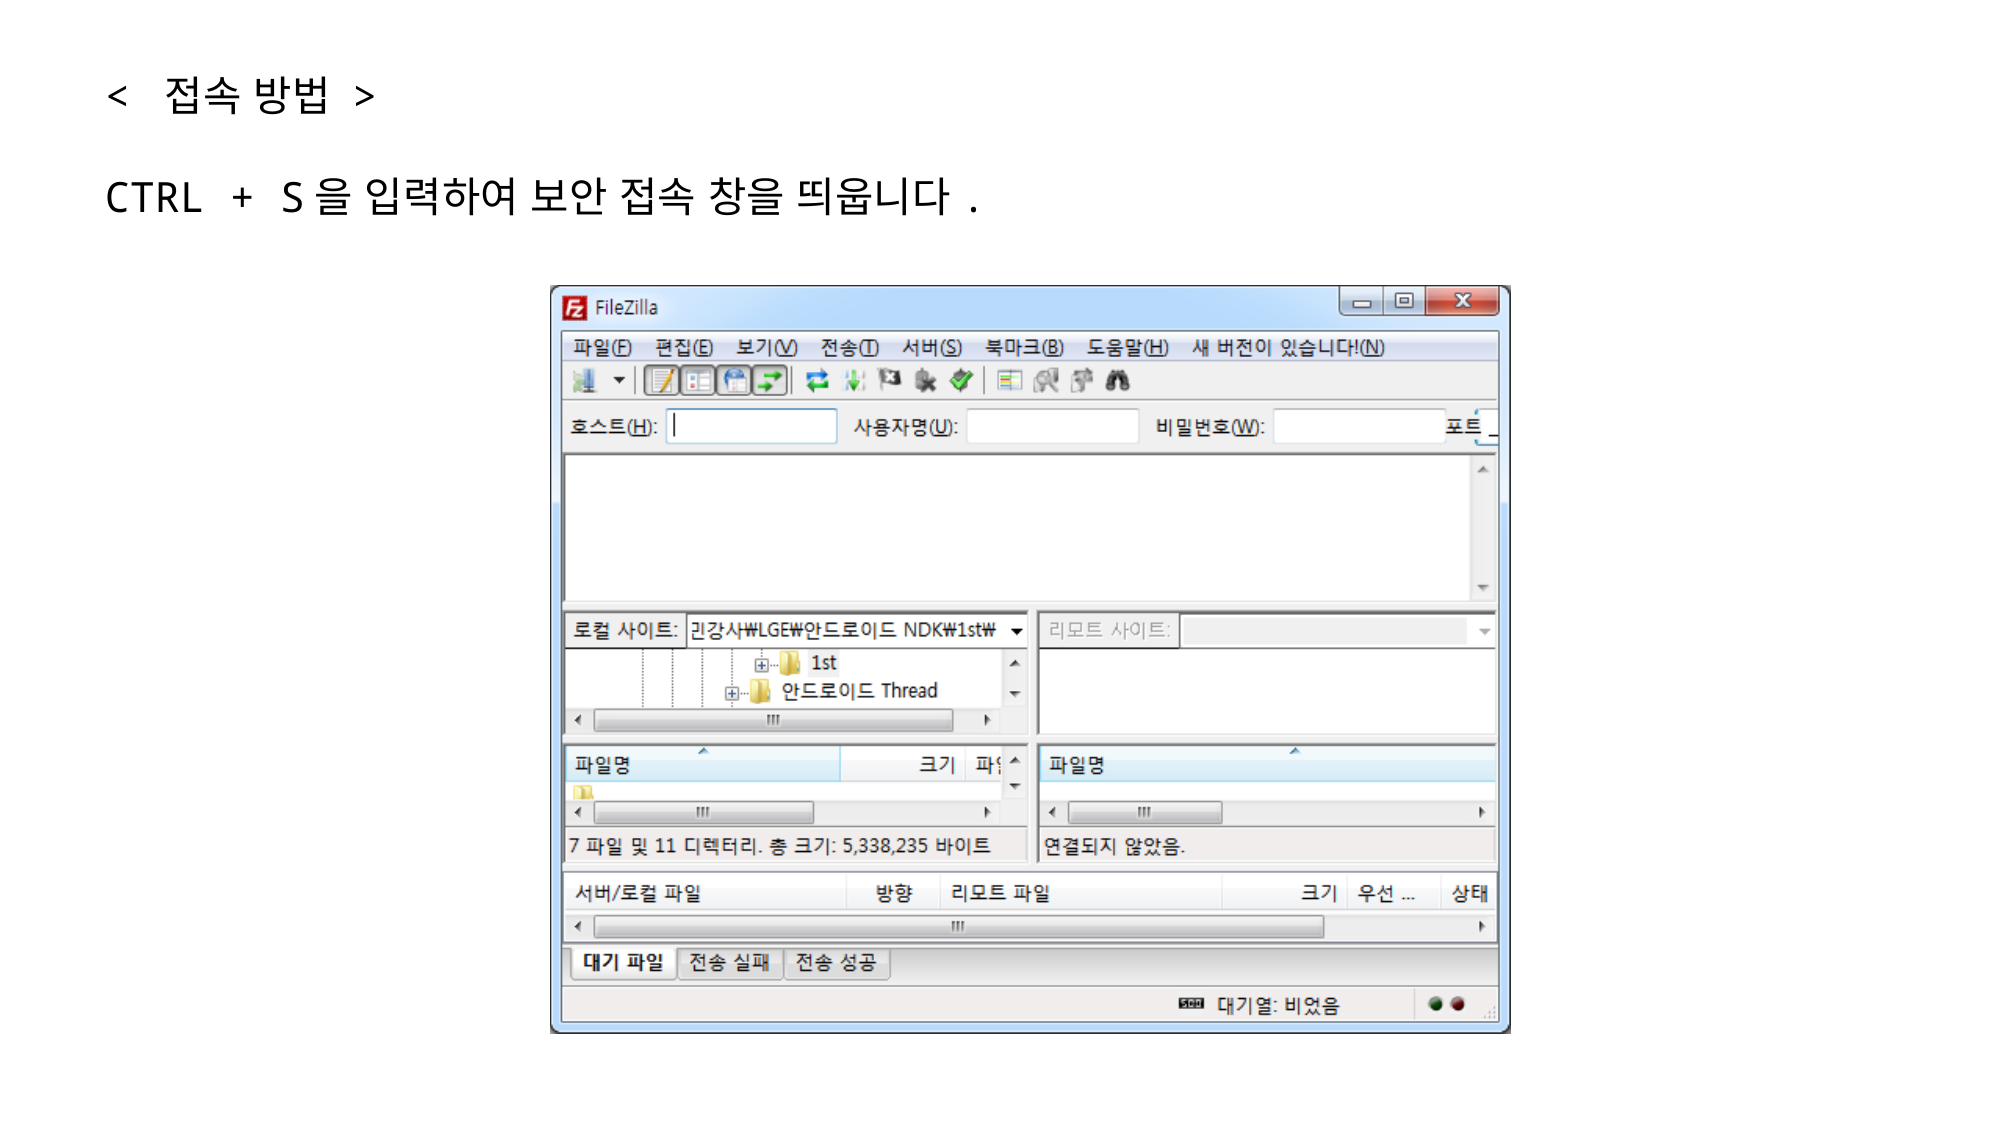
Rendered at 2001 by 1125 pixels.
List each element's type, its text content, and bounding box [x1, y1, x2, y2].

text_box < 접속 방법 > CTRL + S을 입력하여 보안 접속 창을 띄웁니다. [90, 62, 1002, 228]
picture [550, 284, 1511, 1034]
